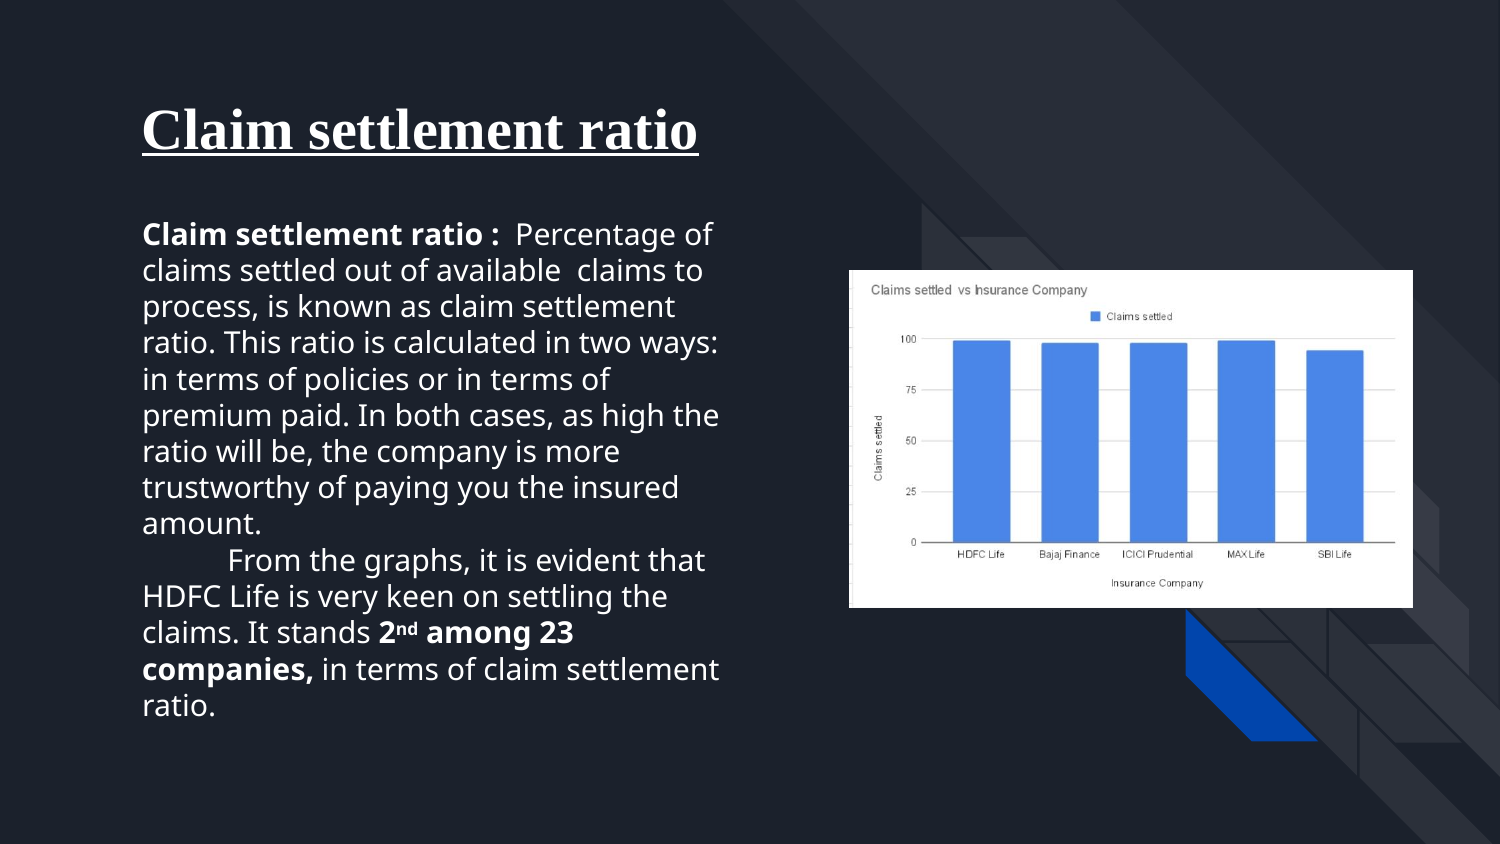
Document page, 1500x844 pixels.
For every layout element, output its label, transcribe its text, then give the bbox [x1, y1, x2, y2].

text_box Claim settlement ratio [127, 83, 1080, 169]
title Claim settlement ratio : Percentage of claims settled out of available claims to process, is known as claim settlement ratio. This ratio is calculated in two ways: in terms of policies or in terms of premium paid. In both cases, as high the ratio will be, the company is more trustworthy of paying you the insured amount. From the graphs, it is evident that HDFC Life is very keen on settling the claims. It stands 2nd among 23 companies, in terms of claim settlement ratio. [127, 199, 750, 778]
picture [849, 269, 1414, 609]
